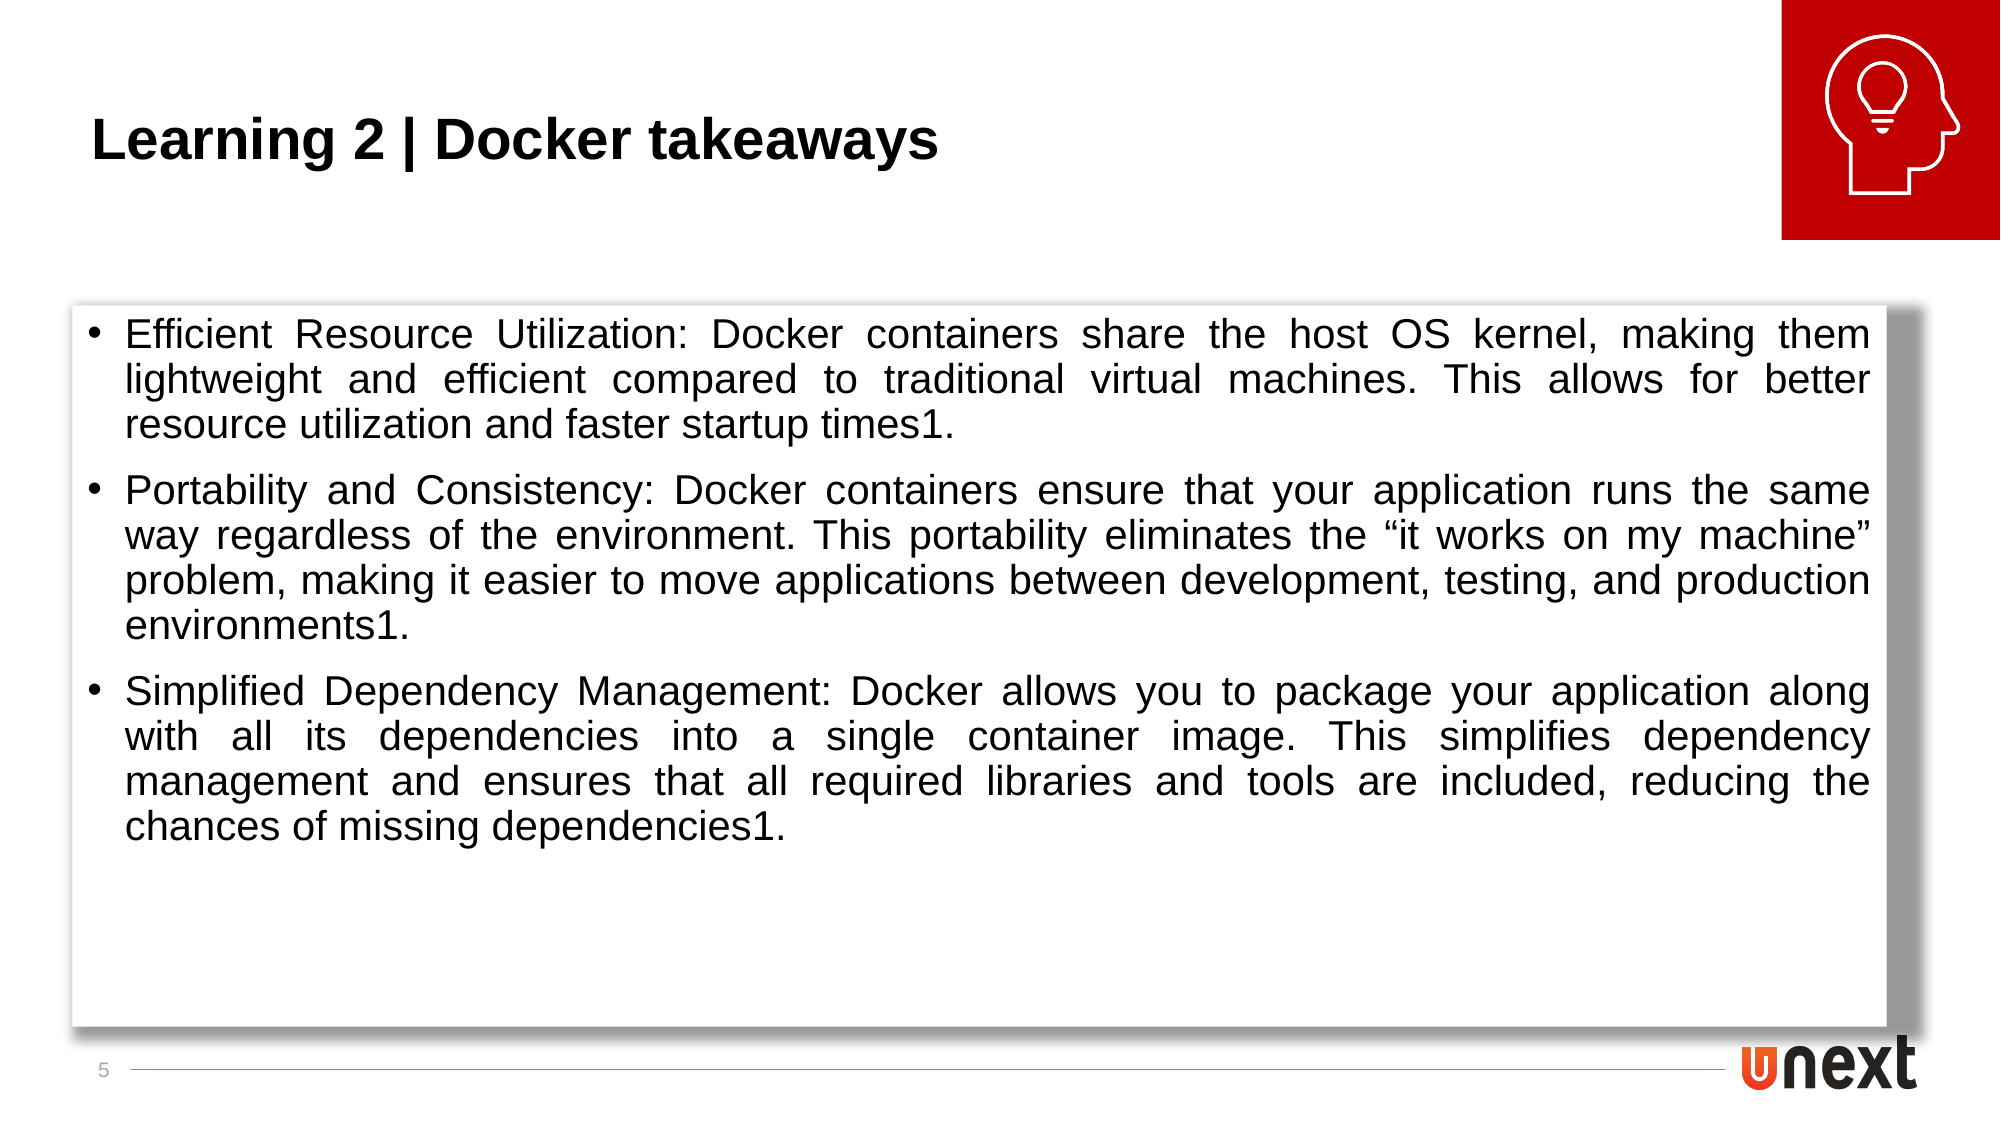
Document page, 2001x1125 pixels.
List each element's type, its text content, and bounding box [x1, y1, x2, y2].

picture [1742, 1035, 1917, 1090]
text_box [1781, 0, 2000, 241]
title Learning 2 | Docker takeaways [76, 82, 1797, 200]
text_box Efficient Resource Utilization: Docker containers share the host OS kernel, making them lightweight and efficient compared to traditional virtual machines. This allows for better resource utilization and faster startup times1. Portability and Consistency: Docker containers ensure that your application runs the same way regardless of the environment. This portability eliminates the “it works on my machine” problem, making it easier to move applications between development, testing, and production environments1. Simplified Dependency Management: Docker allows you to package your application along with all its dependencies into a single container image. This simplifies dependency management and ensures that all required libraries and tools are included, reducing the chances of missing dependencies1. [72, 305, 1887, 1027]
slide_number 5 [48, 1047, 110, 1091]
picture [1797, 23, 1988, 214]
